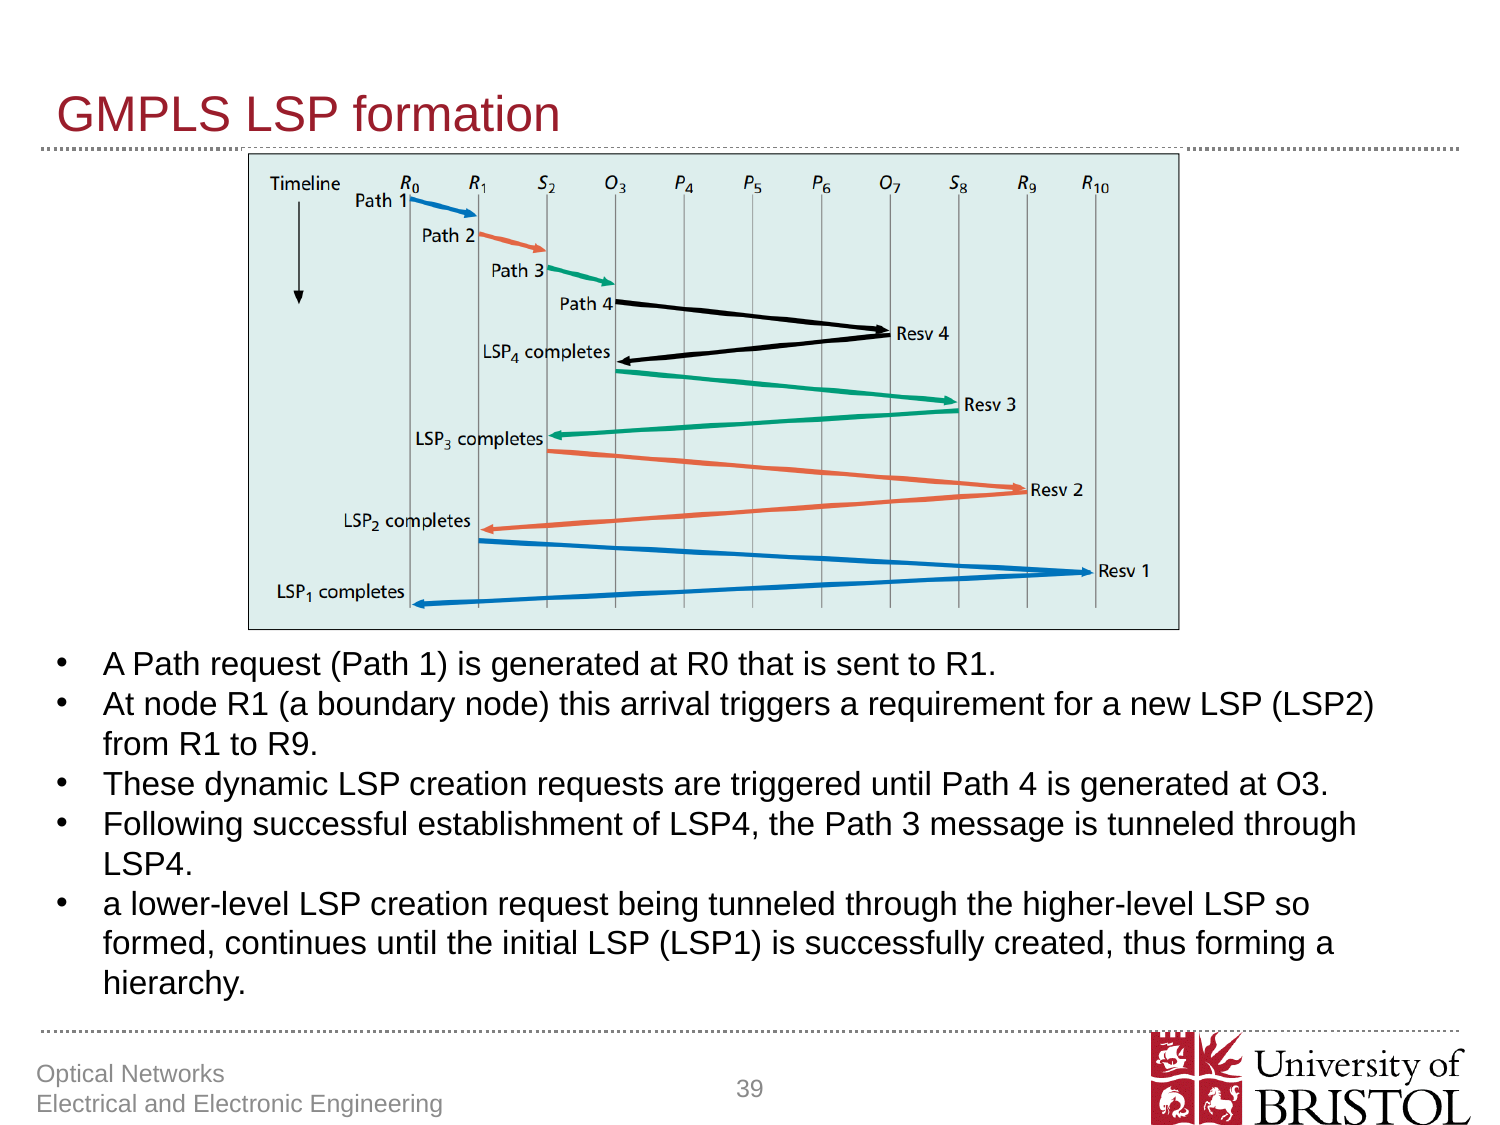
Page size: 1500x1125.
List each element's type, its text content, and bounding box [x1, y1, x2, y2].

footer Optical Networks Electrical and Electronic Engineering [21, 1057, 656, 1118]
picture [1151, 1032, 1471, 1125]
title GMPLS LSP formation [41, 0, 1459, 149]
text_box A Path request (Path 1) is generated at R0 that is sent to R1. At node R1 (a boundary node) this arrival triggers a requirement for a new LSP (LSP2) from R1 to R9. These dynamic LSP creation requests are triggered until Path 4 is generated at O3. Following successful establishment of LSP4, the Path 3 message is tunneled through LSP4. a lower-level LSP creation request being tunneled through the higher-level LSP so formed, continues until the initial LSP (LSP1) is successfully created, thus forming a hierarchy. [41, 634, 1406, 1009]
slide_number 39 [690, 1057, 810, 1118]
picture [241, 148, 1187, 635]
